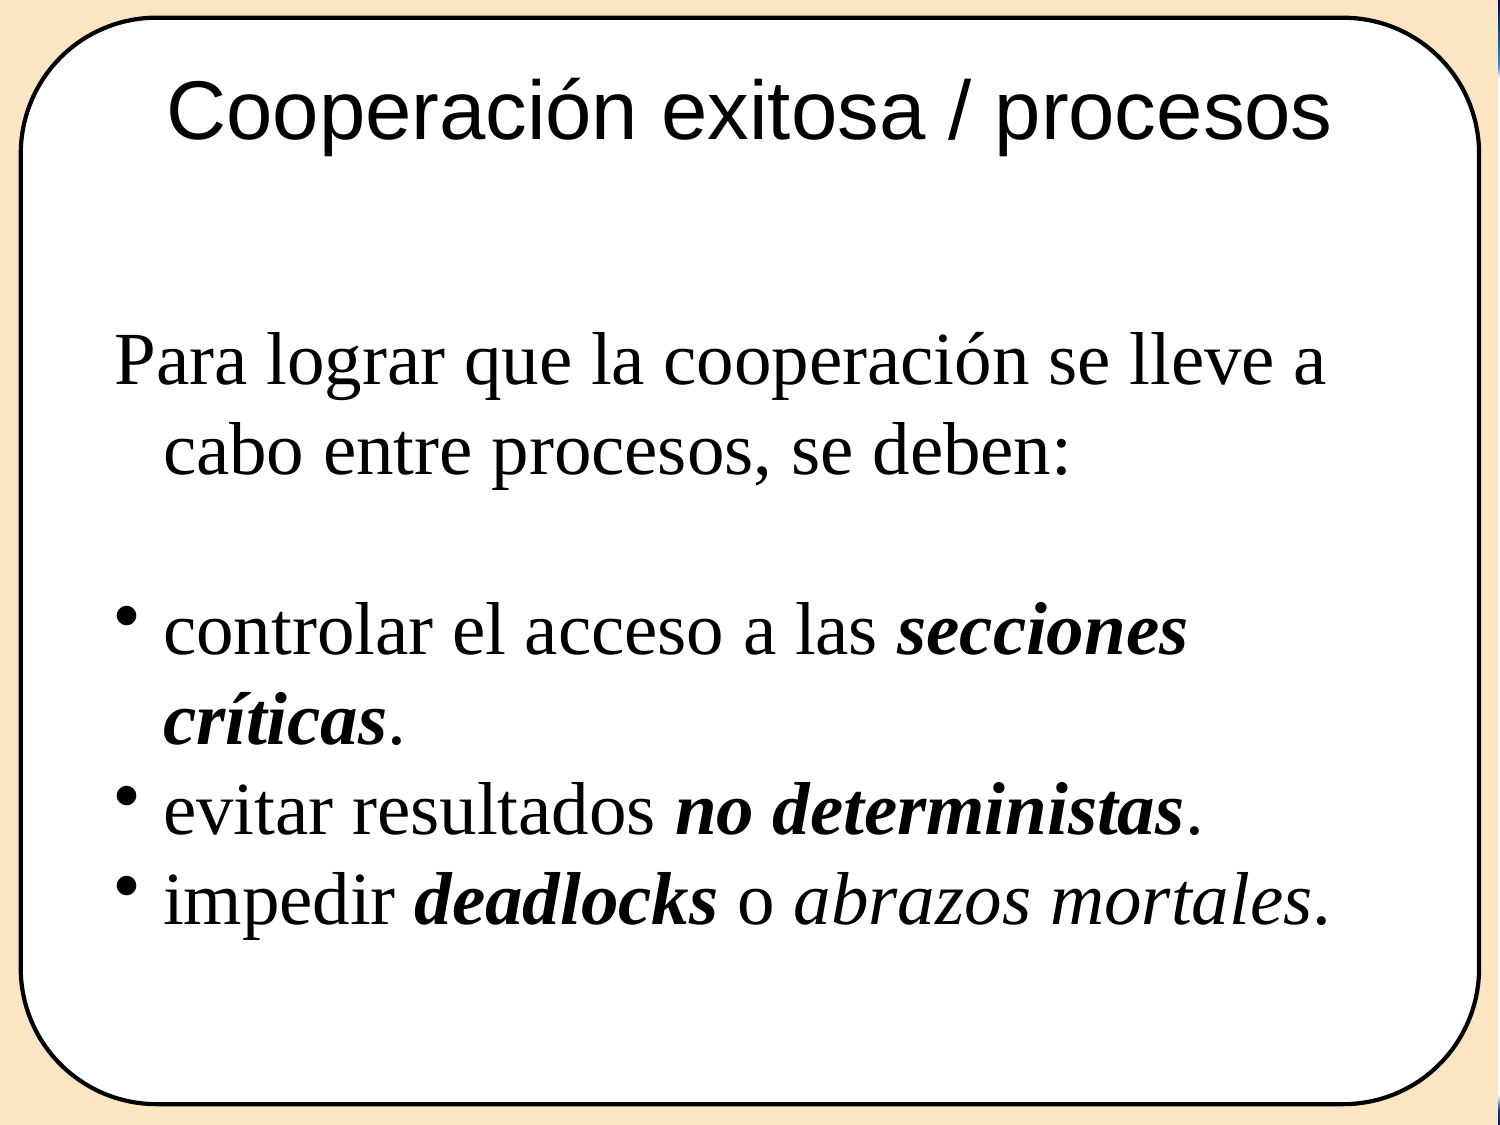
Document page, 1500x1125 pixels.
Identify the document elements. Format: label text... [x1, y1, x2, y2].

title Cooperación exitosa / procesos [112, 12, 1388, 200]
list Para lograr que la cooperación se lleve a cabo entre procesos, se deben: controlar el acceso a las secciones críticas. evitar resultados no deterministas. impedir deadlocks o abrazos mortales. [99, 275, 1401, 975]
